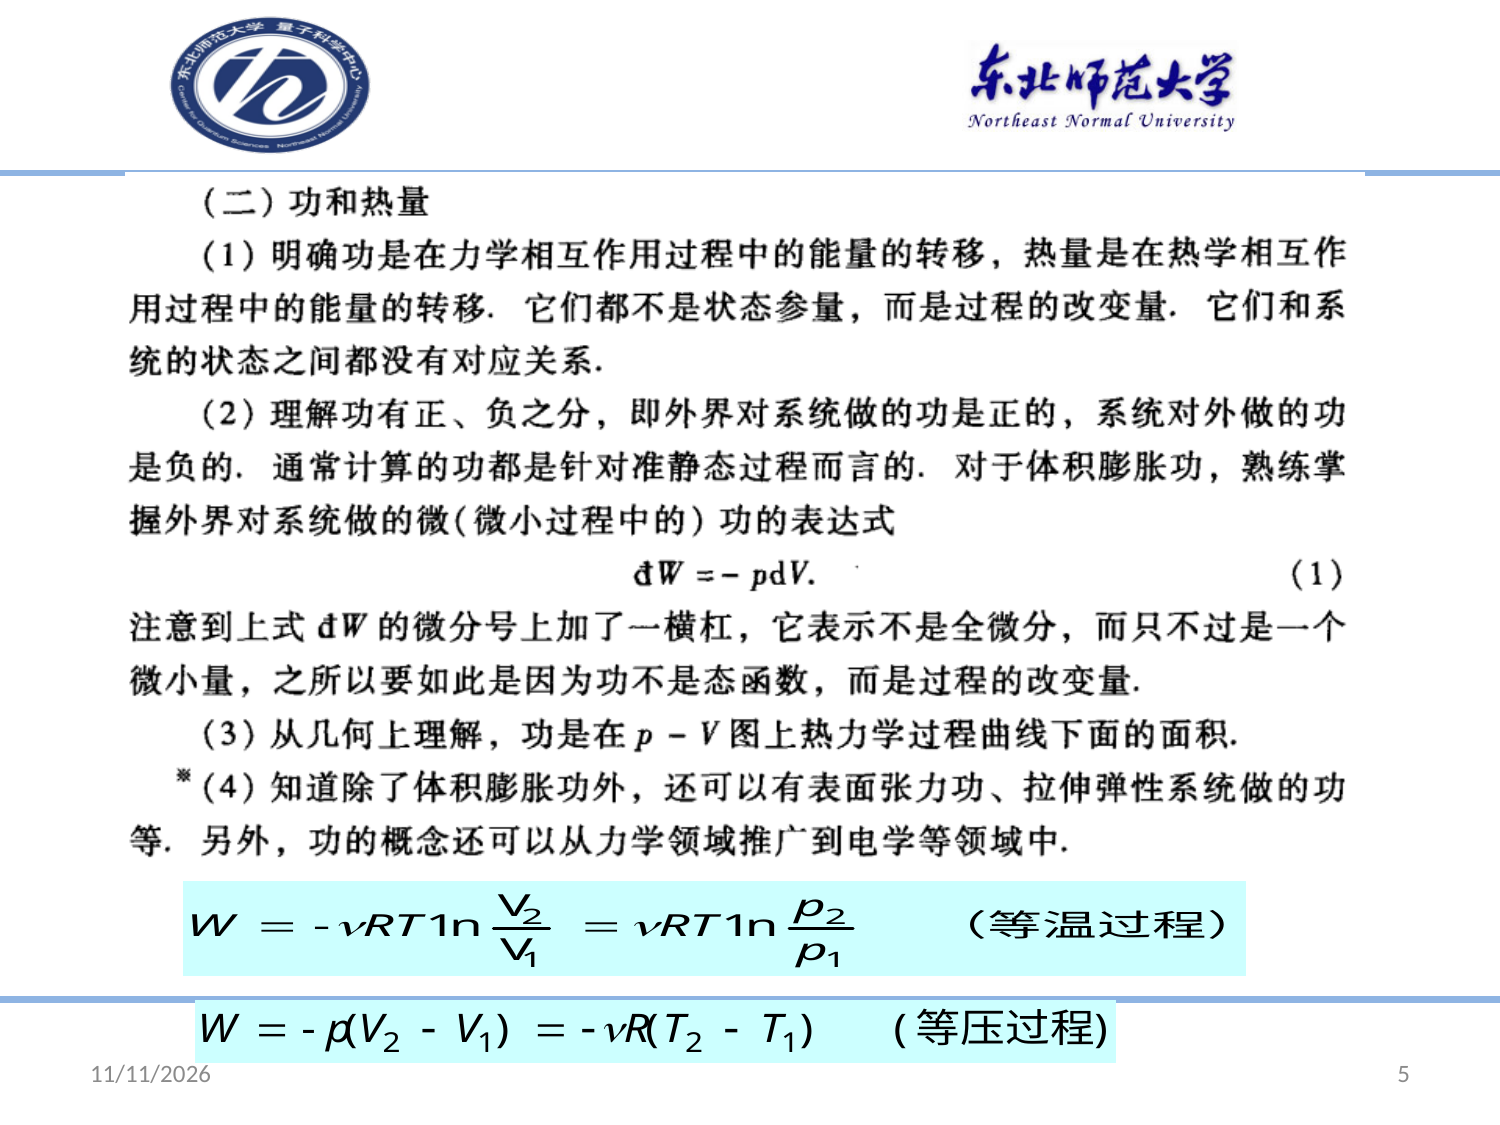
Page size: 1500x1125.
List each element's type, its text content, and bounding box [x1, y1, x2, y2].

picture [125, 172, 1365, 866]
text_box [182, 881, 1247, 977]
picture [962, 40, 1239, 132]
picture [147, 7, 384, 161]
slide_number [75, 1042, 425, 1103]
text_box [194, 999, 1117, 1063]
slide_number 5 [1074, 1042, 1425, 1103]
